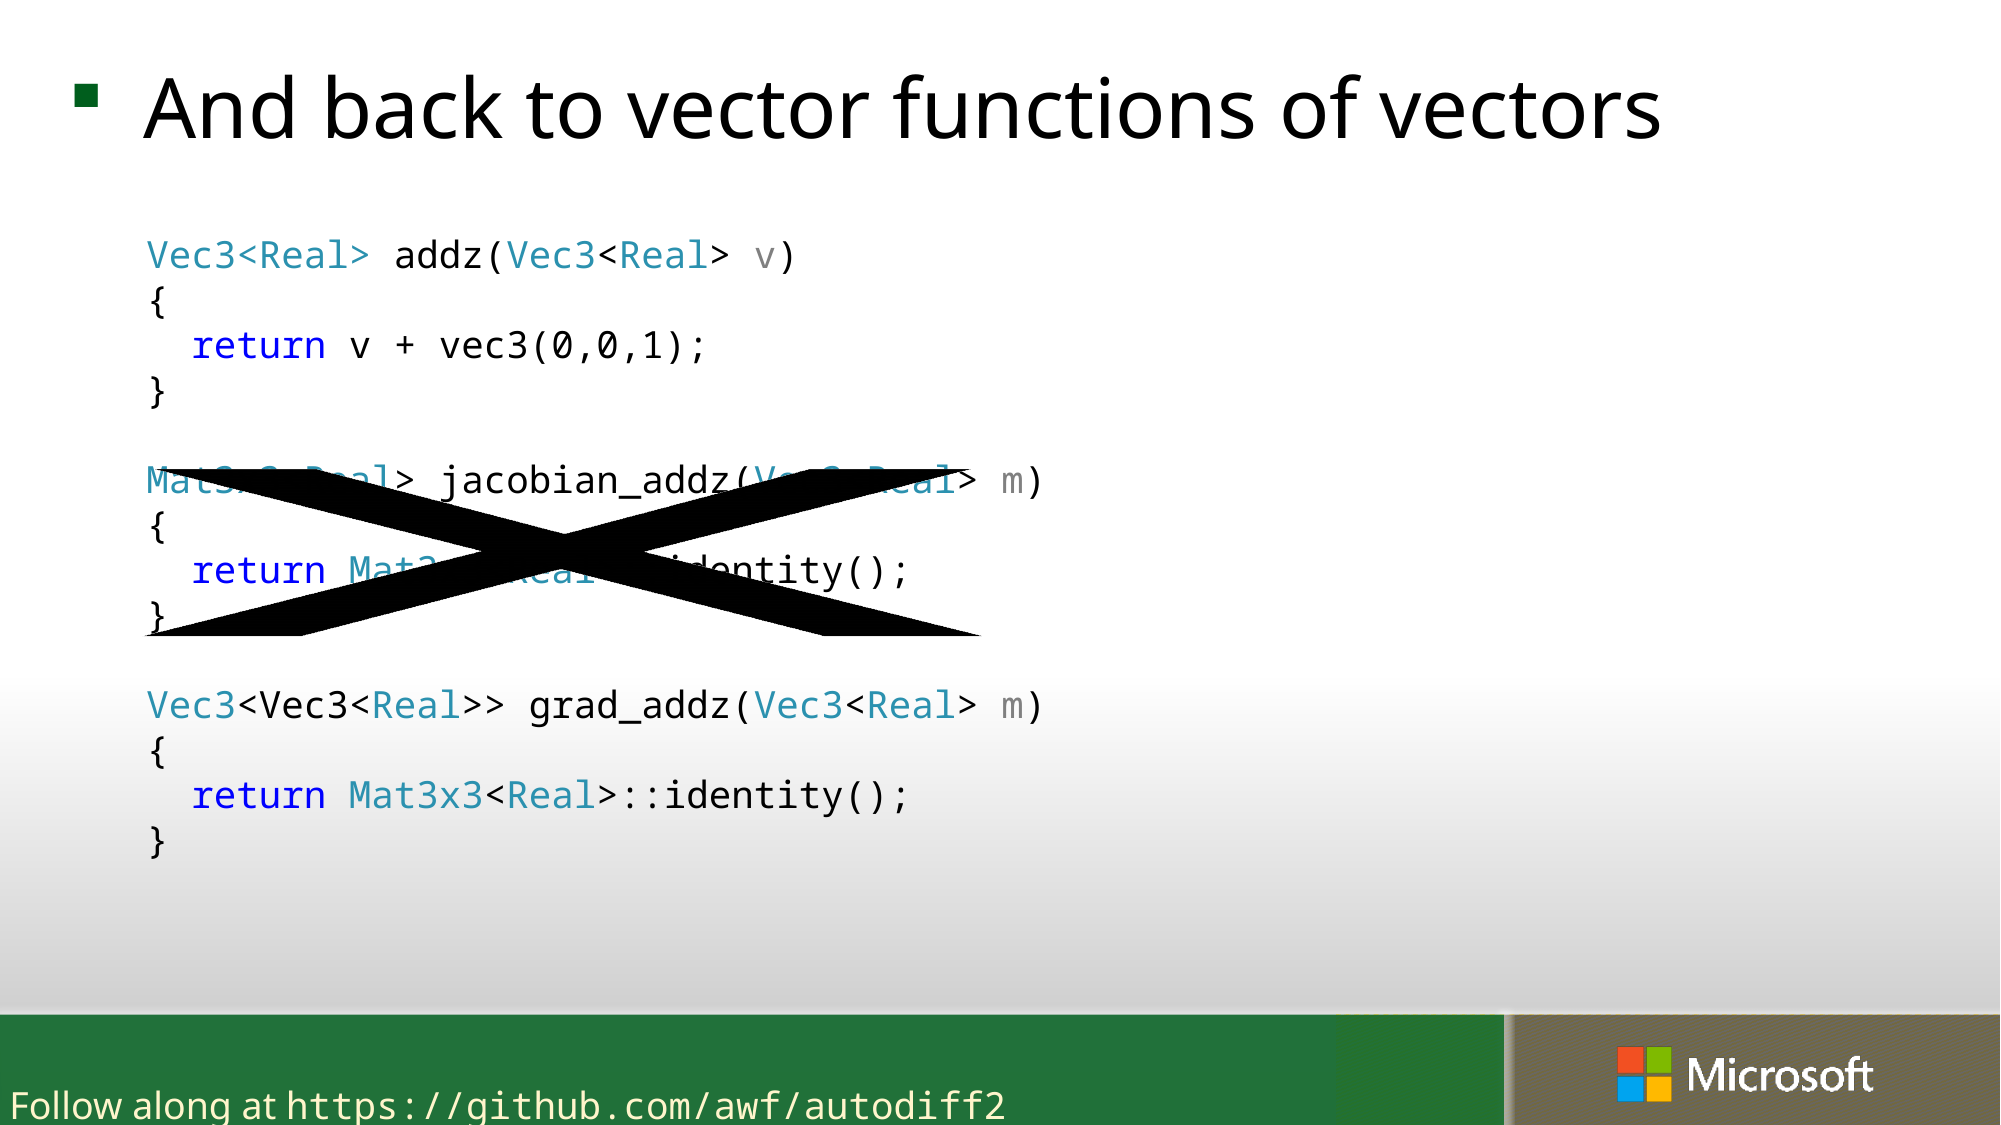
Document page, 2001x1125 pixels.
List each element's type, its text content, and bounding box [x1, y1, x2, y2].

picture [1582, 1014, 1909, 1125]
picture [131, 467, 994, 638]
list And back to vector functions of vectors [38, 47, 1929, 993]
text_box Vec3<Real> addz(Vec3<Real> v) { return v + vec3(0,0,1); } Mat3x3<Real> jacobian_addz(Vec3<Real> m) { return Mat3x3<Real>::identity(); } Vec3<Vec3<Real>> grad_addz(Vec3<Real> m) { return Mat3x3<Real>::identity(); } [131, 223, 1132, 913]
